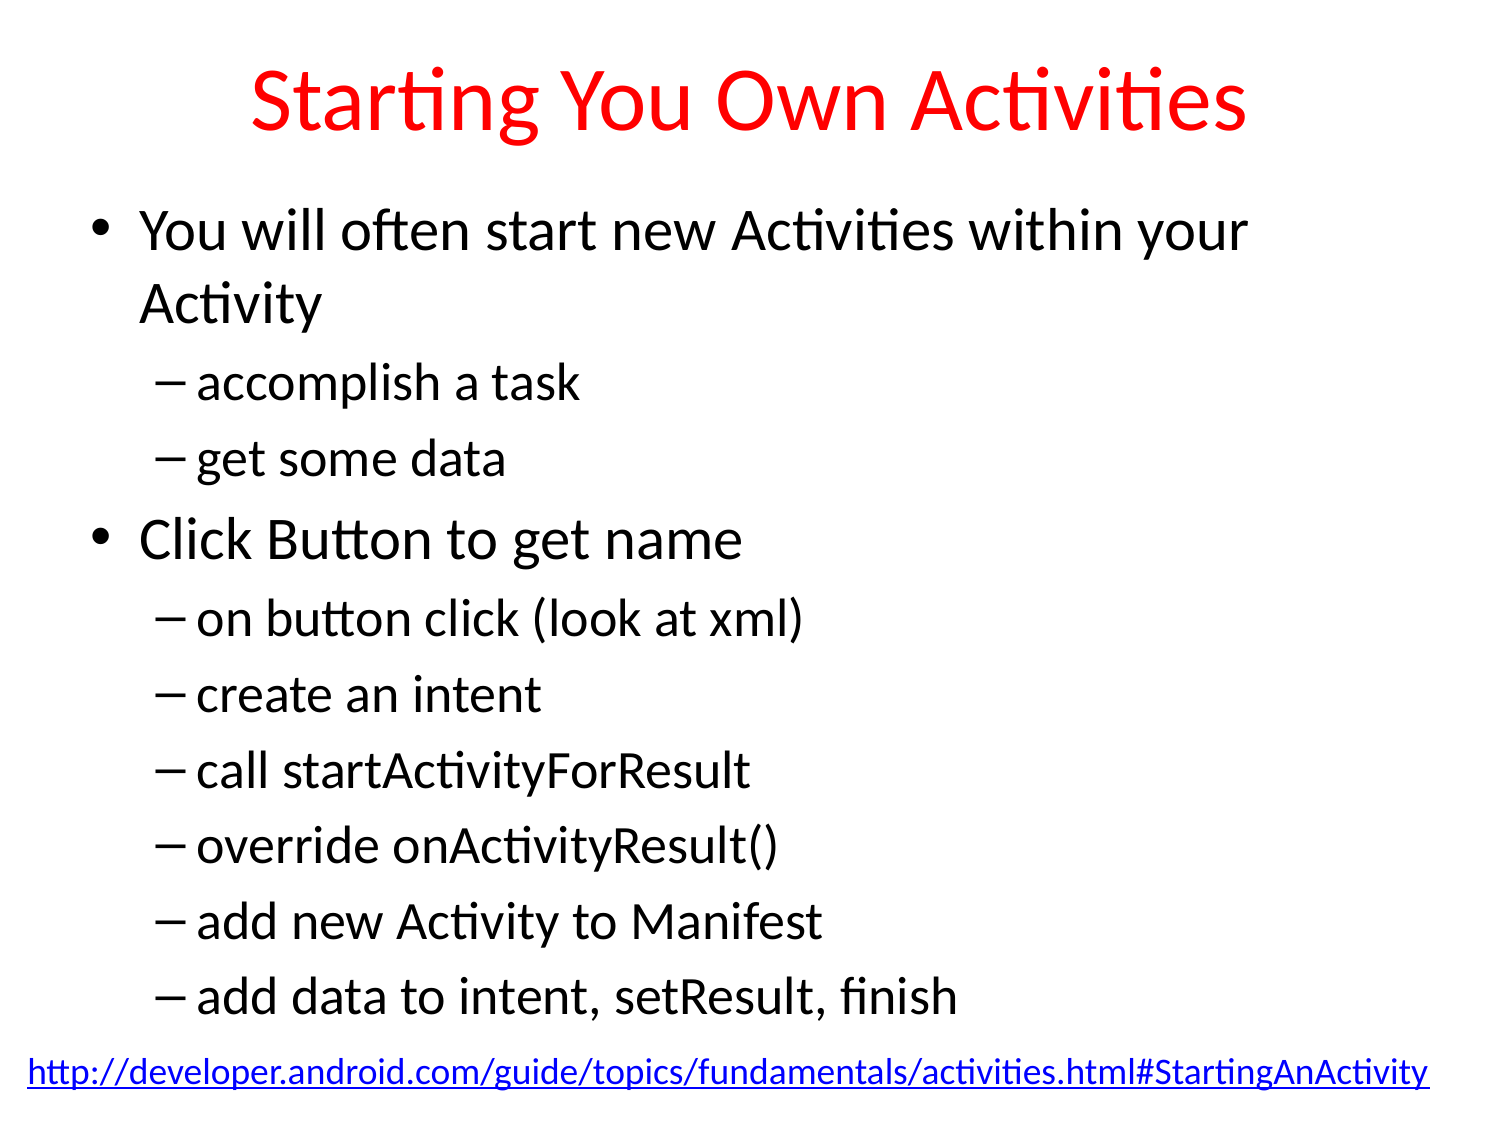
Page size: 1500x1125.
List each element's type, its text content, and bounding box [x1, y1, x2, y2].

list You will often start new Activities within your Activity accomplish a task get some data Click Button to get name on button click (look at xml) create an intent call startActivityForResult override onActivityResult() add new Activity to Manifest add data to intent, setResult, finish [75, 182, 1425, 1038]
text_box http://developer.android.com/guide/topics/fundamentals/activities.html#StartingAnActivity [12, 1039, 1500, 1100]
title Starting You Own Activities [75, 0, 1425, 182]
